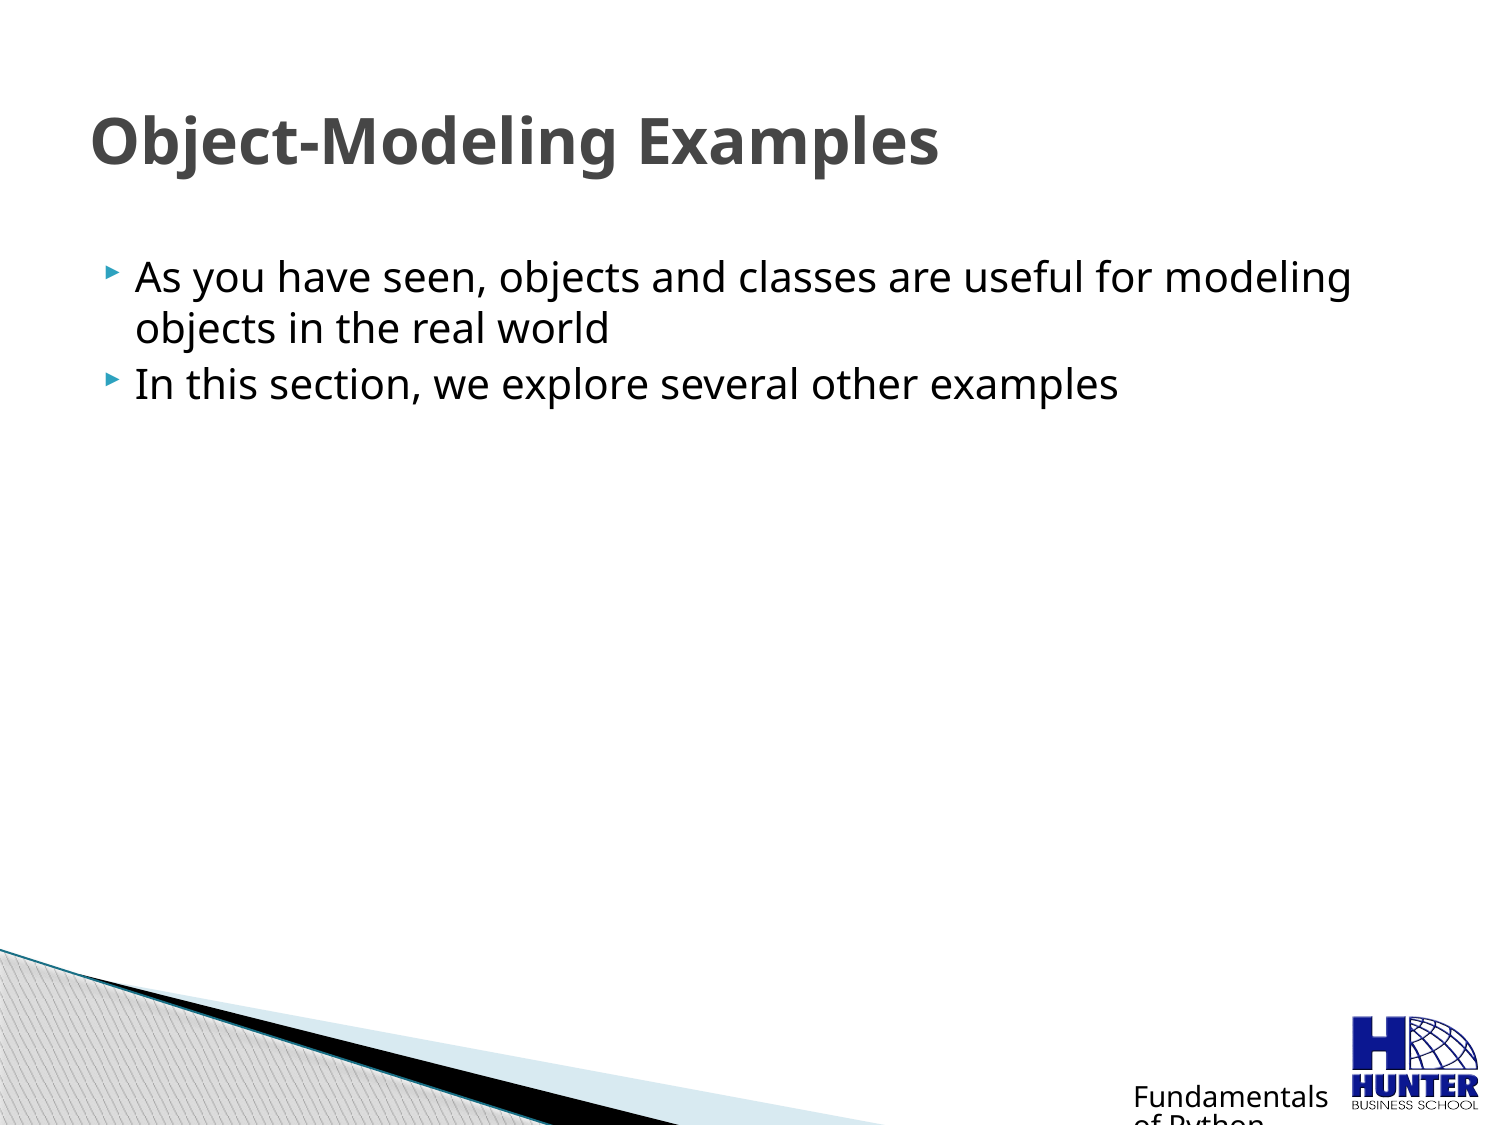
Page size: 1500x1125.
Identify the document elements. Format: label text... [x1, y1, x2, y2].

footer Fundamentals of Python [1118, 1065, 1352, 1125]
list As you have seen, objects and classes are useful for modeling objects in the real world In this section, we explore several other examples [75, 243, 1425, 986]
title Object-Modeling Examples [75, 45, 1425, 233]
picture [1352, 1016, 1479, 1111]
